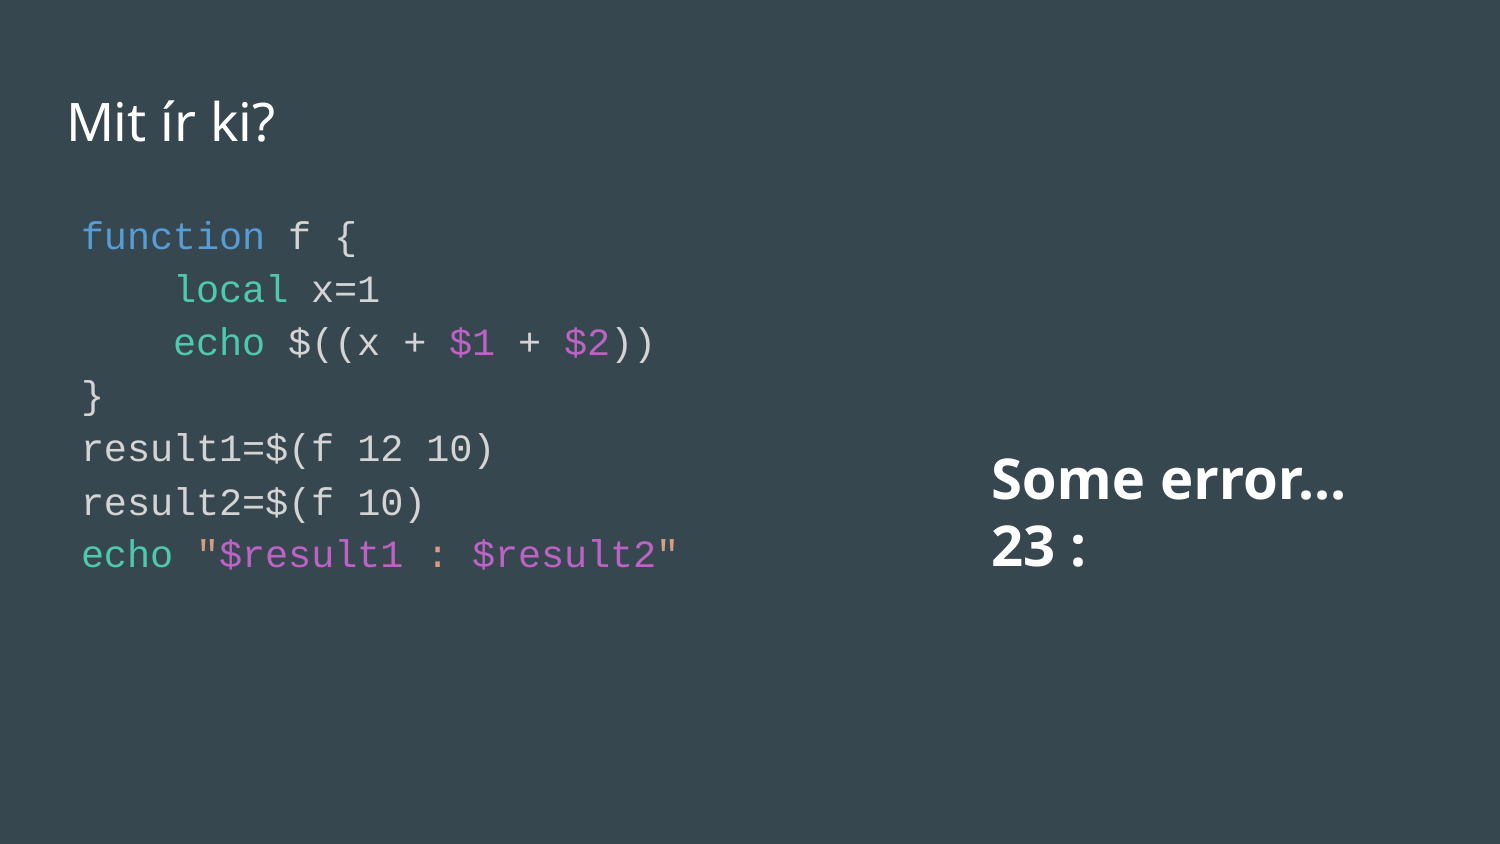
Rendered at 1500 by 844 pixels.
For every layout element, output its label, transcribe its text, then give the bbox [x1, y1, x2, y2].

text_box Some error… 23 : [976, 428, 1377, 593]
title Mit ír ki? [51, 72, 1449, 167]
list function f { local x=1 echo $((x + $1 + $2)) } result1=$(f 12 10) result2=$(f 10) echo "$result1 : $result2" [51, 189, 1449, 750]
